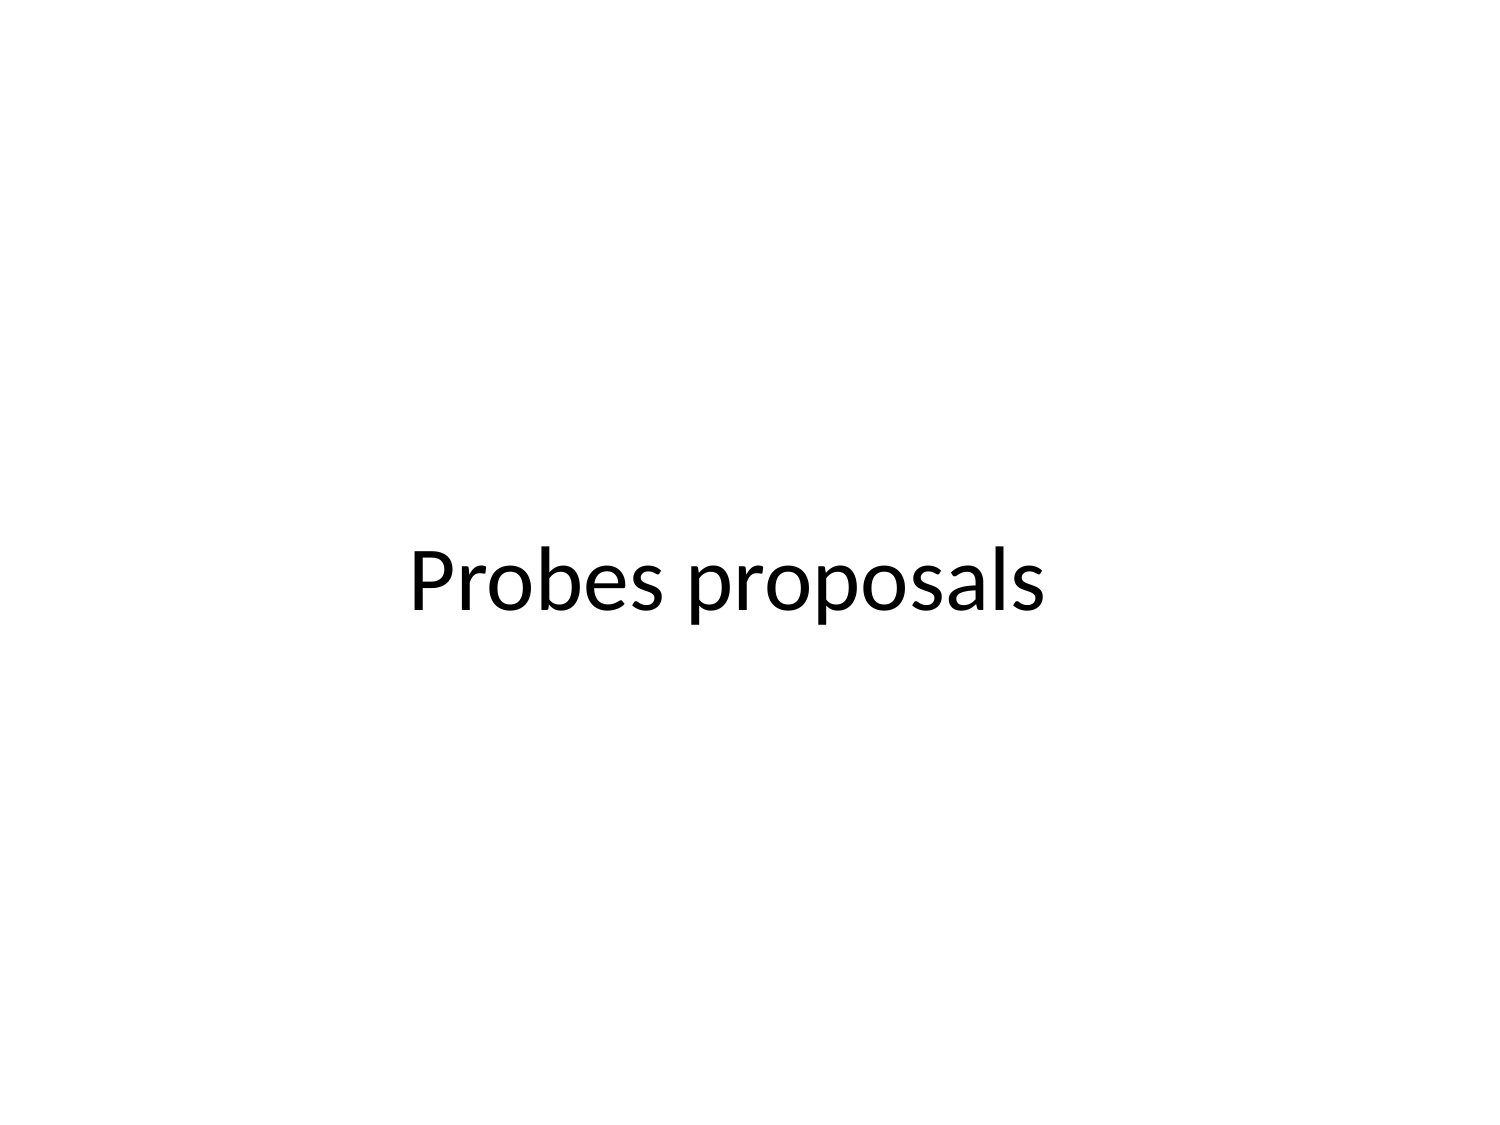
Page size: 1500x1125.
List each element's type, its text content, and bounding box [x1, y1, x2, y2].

title Probes proposals [53, 479, 1404, 668]
